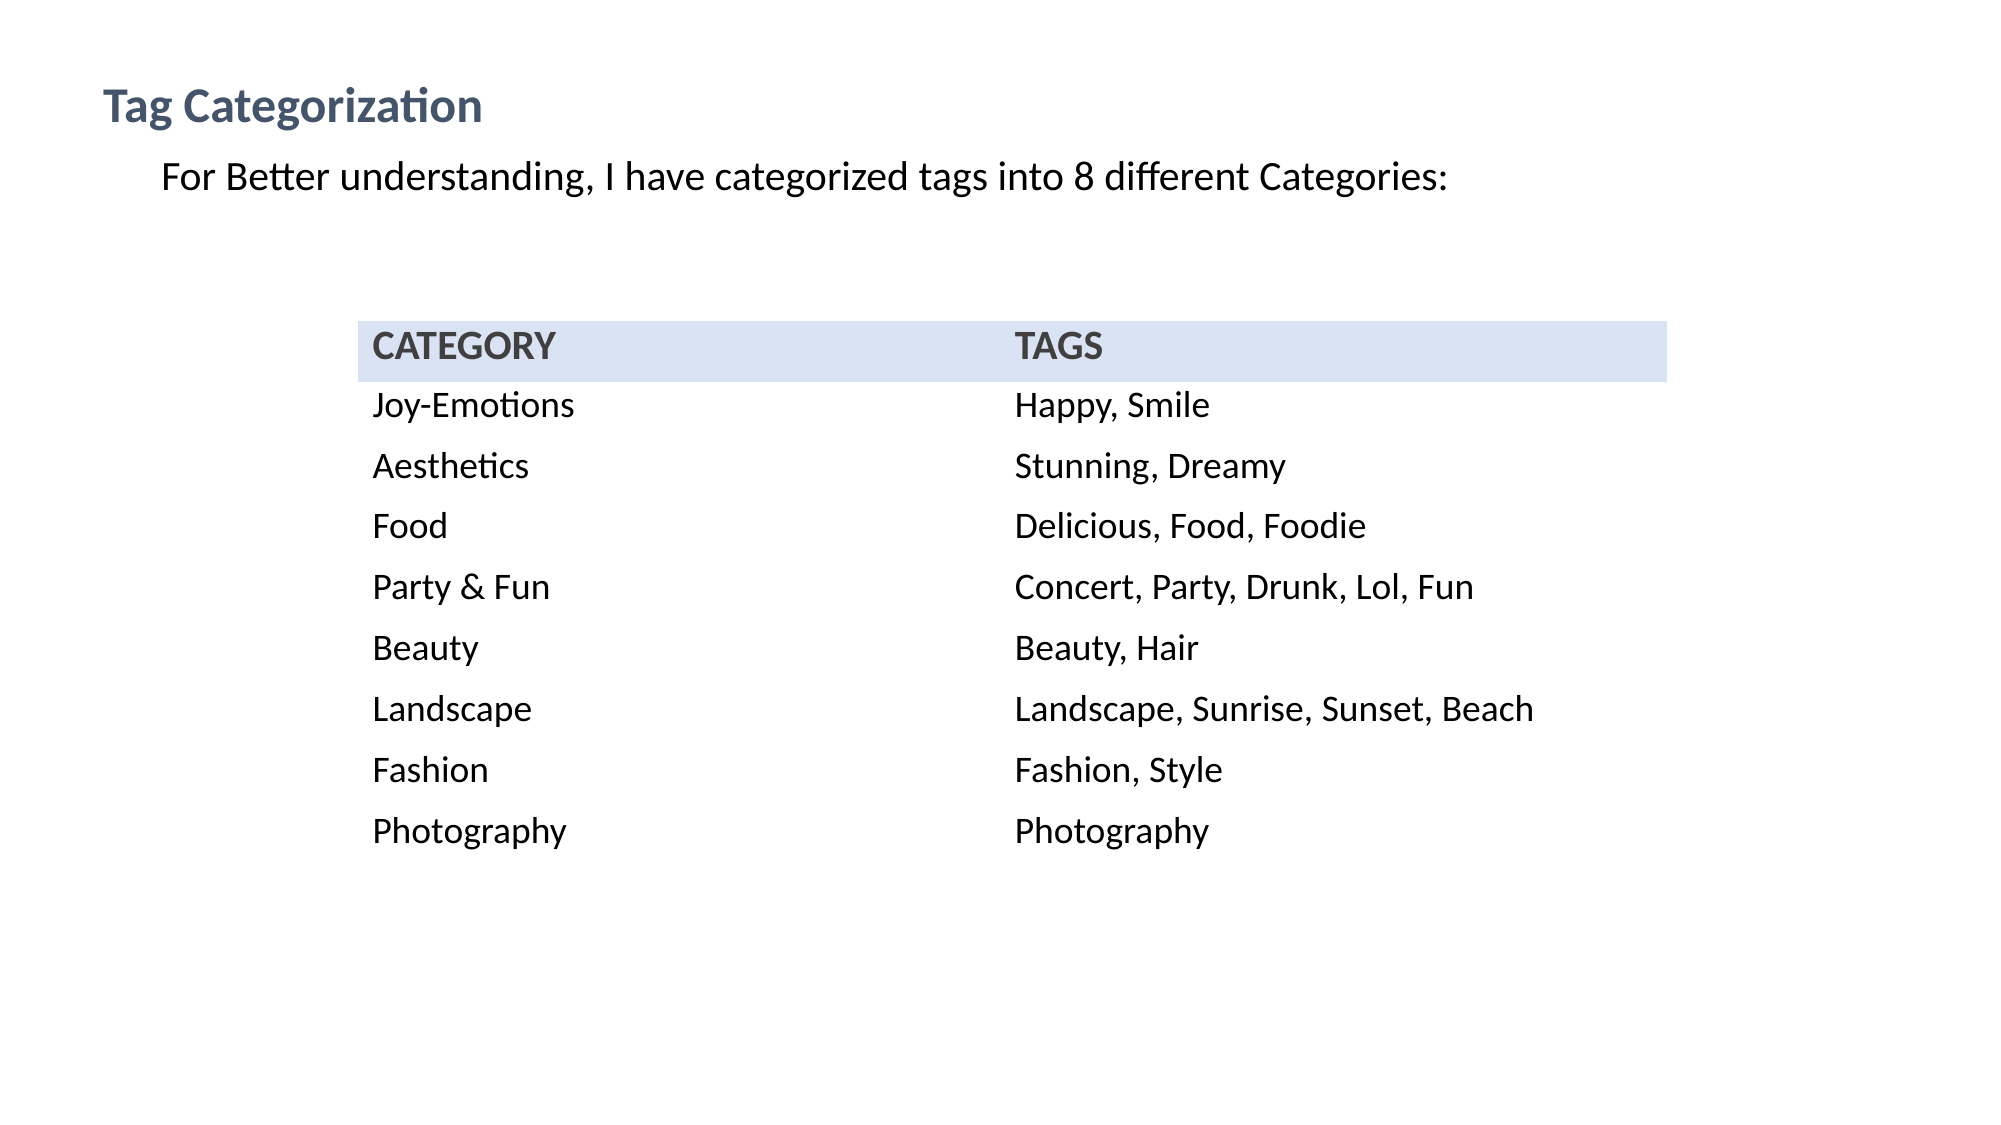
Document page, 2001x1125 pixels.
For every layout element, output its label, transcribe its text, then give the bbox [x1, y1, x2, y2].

table_cell Happy, Smile [1000, 382, 1667, 442]
table_cell Fashion [358, 747, 1000, 807]
table_cell Photography [1000, 807, 1667, 868]
table_cell Landscape, Sunrise, Sunset, Beach [1000, 686, 1667, 747]
table_cell Aesthetics [358, 442, 1000, 503]
table_cell Fashion, Style [1000, 747, 1667, 807]
table_cell Concert, Party, Drunk, Lol, Fun [1000, 564, 1667, 625]
table_cell Photography [358, 807, 1000, 868]
text_box Tag Categorization [88, 65, 705, 141]
text_box For Better understanding, I have categorized tags into 8 different Categories: [146, 141, 2000, 206]
table_cell Beauty, Hair [1000, 625, 1667, 686]
table_cell Food [358, 503, 1000, 564]
table_header CATEGORY [358, 321, 1000, 382]
table_header TAGS [1000, 321, 1667, 382]
table_cell Delicious, Food, Foodie [1000, 503, 1667, 564]
table_cell Party & Fun [358, 564, 1000, 625]
table_cell Joy-Emotions [358, 382, 1000, 442]
table_cell Beauty [358, 625, 1000, 686]
table_cell Landscape [358, 686, 1000, 747]
table_cell Stunning, Dreamy [1000, 442, 1667, 503]
